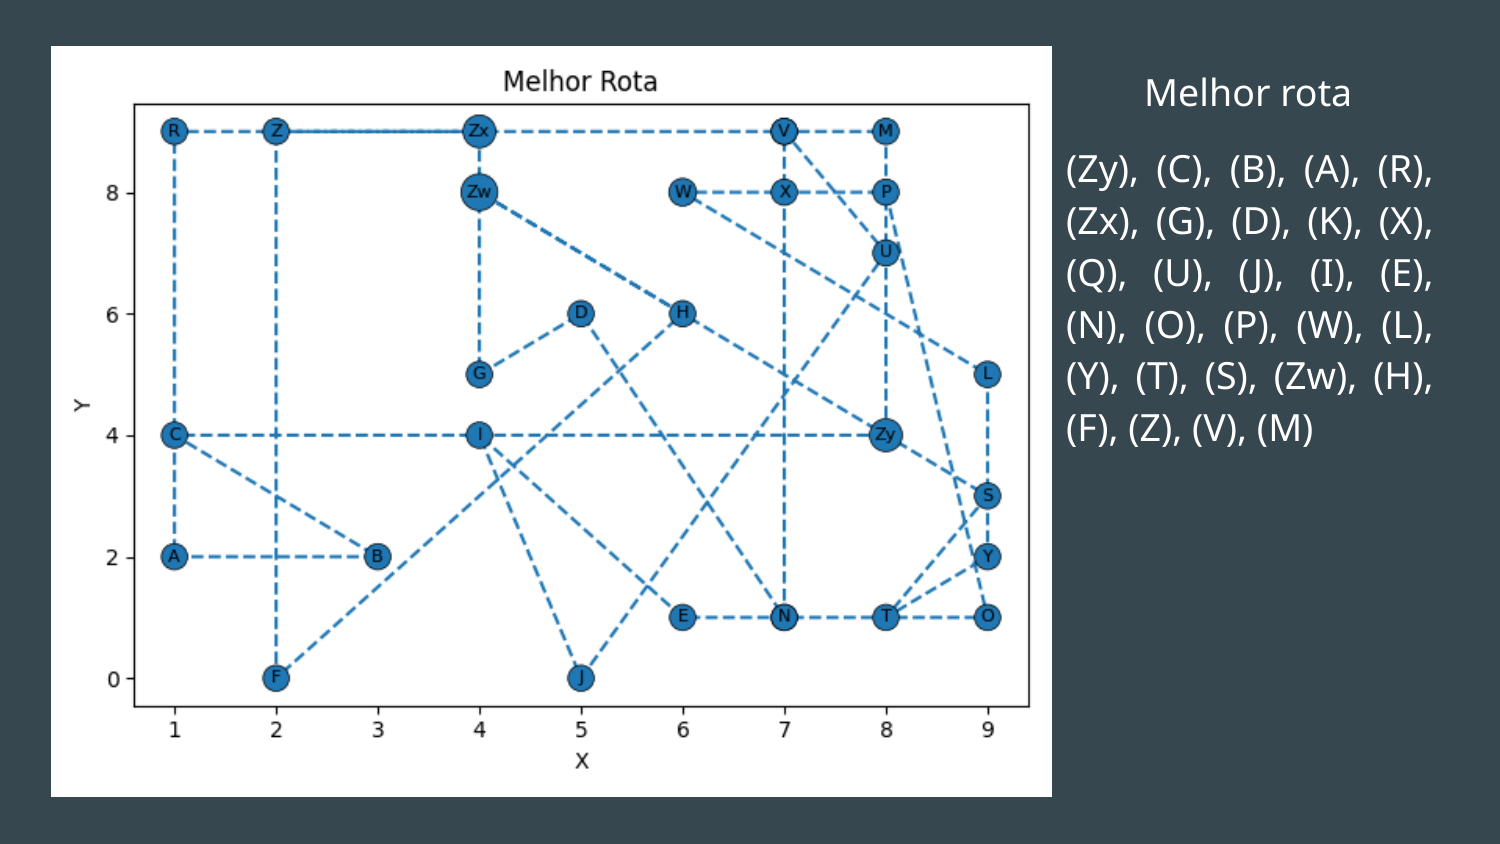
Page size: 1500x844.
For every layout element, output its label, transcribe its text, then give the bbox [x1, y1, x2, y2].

list Melhor rota (Zy), (C), (B), (A), (R), (Zx), (G), (D), (K), (X), (Q), (U), (J), (I), (E), (N), (O), (P), (W), (L), (Y), (T), (S), (Zw), (H), (F), (Z), (V), (M) [1052, 46, 1449, 750]
picture [50, 46, 1052, 798]
